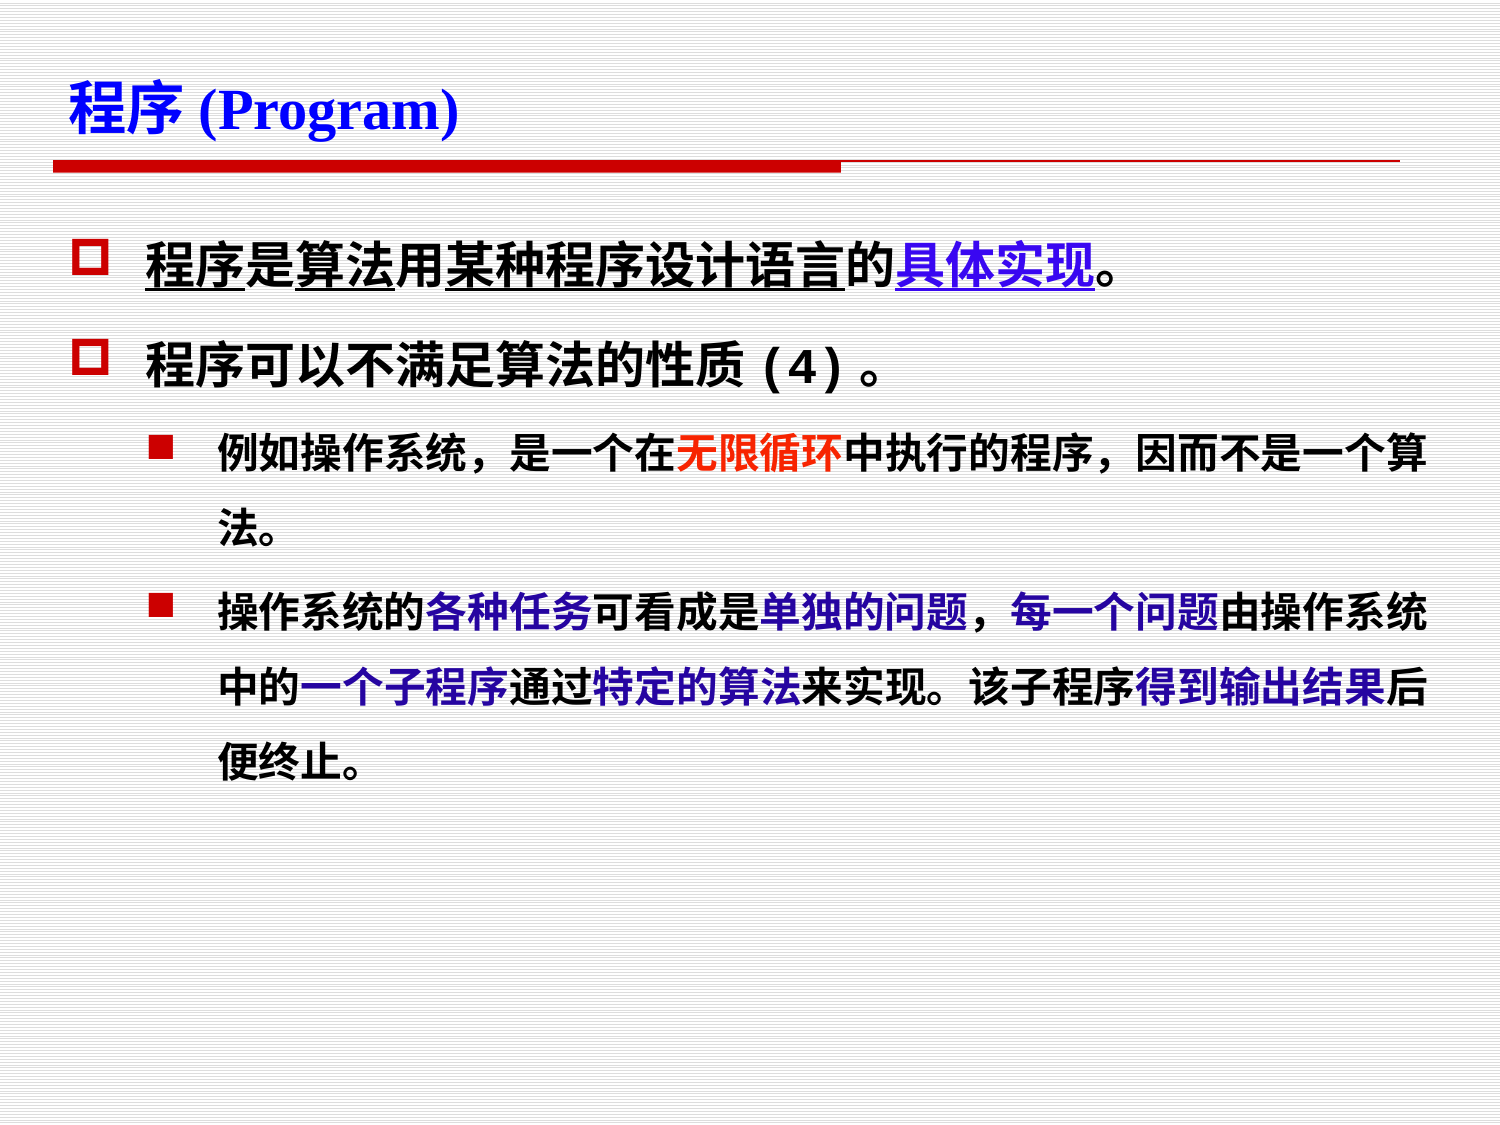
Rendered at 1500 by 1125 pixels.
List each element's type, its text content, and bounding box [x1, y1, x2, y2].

title 程序(Program) [53, 50, 1459, 149]
list 程序是算法用某种程序设计语言的具体实现。 程序可以不满足算法的性质(4)。 例如操作系统，是一个在无限循环中执行的程序，因而不是一个算法。 操作系统的各种任务可看成是单独的问题，每一个问题由操作系统中的一个子程序通过特定的算法来实现。该子程序得到输出结果后便终止。 [53, 196, 1459, 1106]
